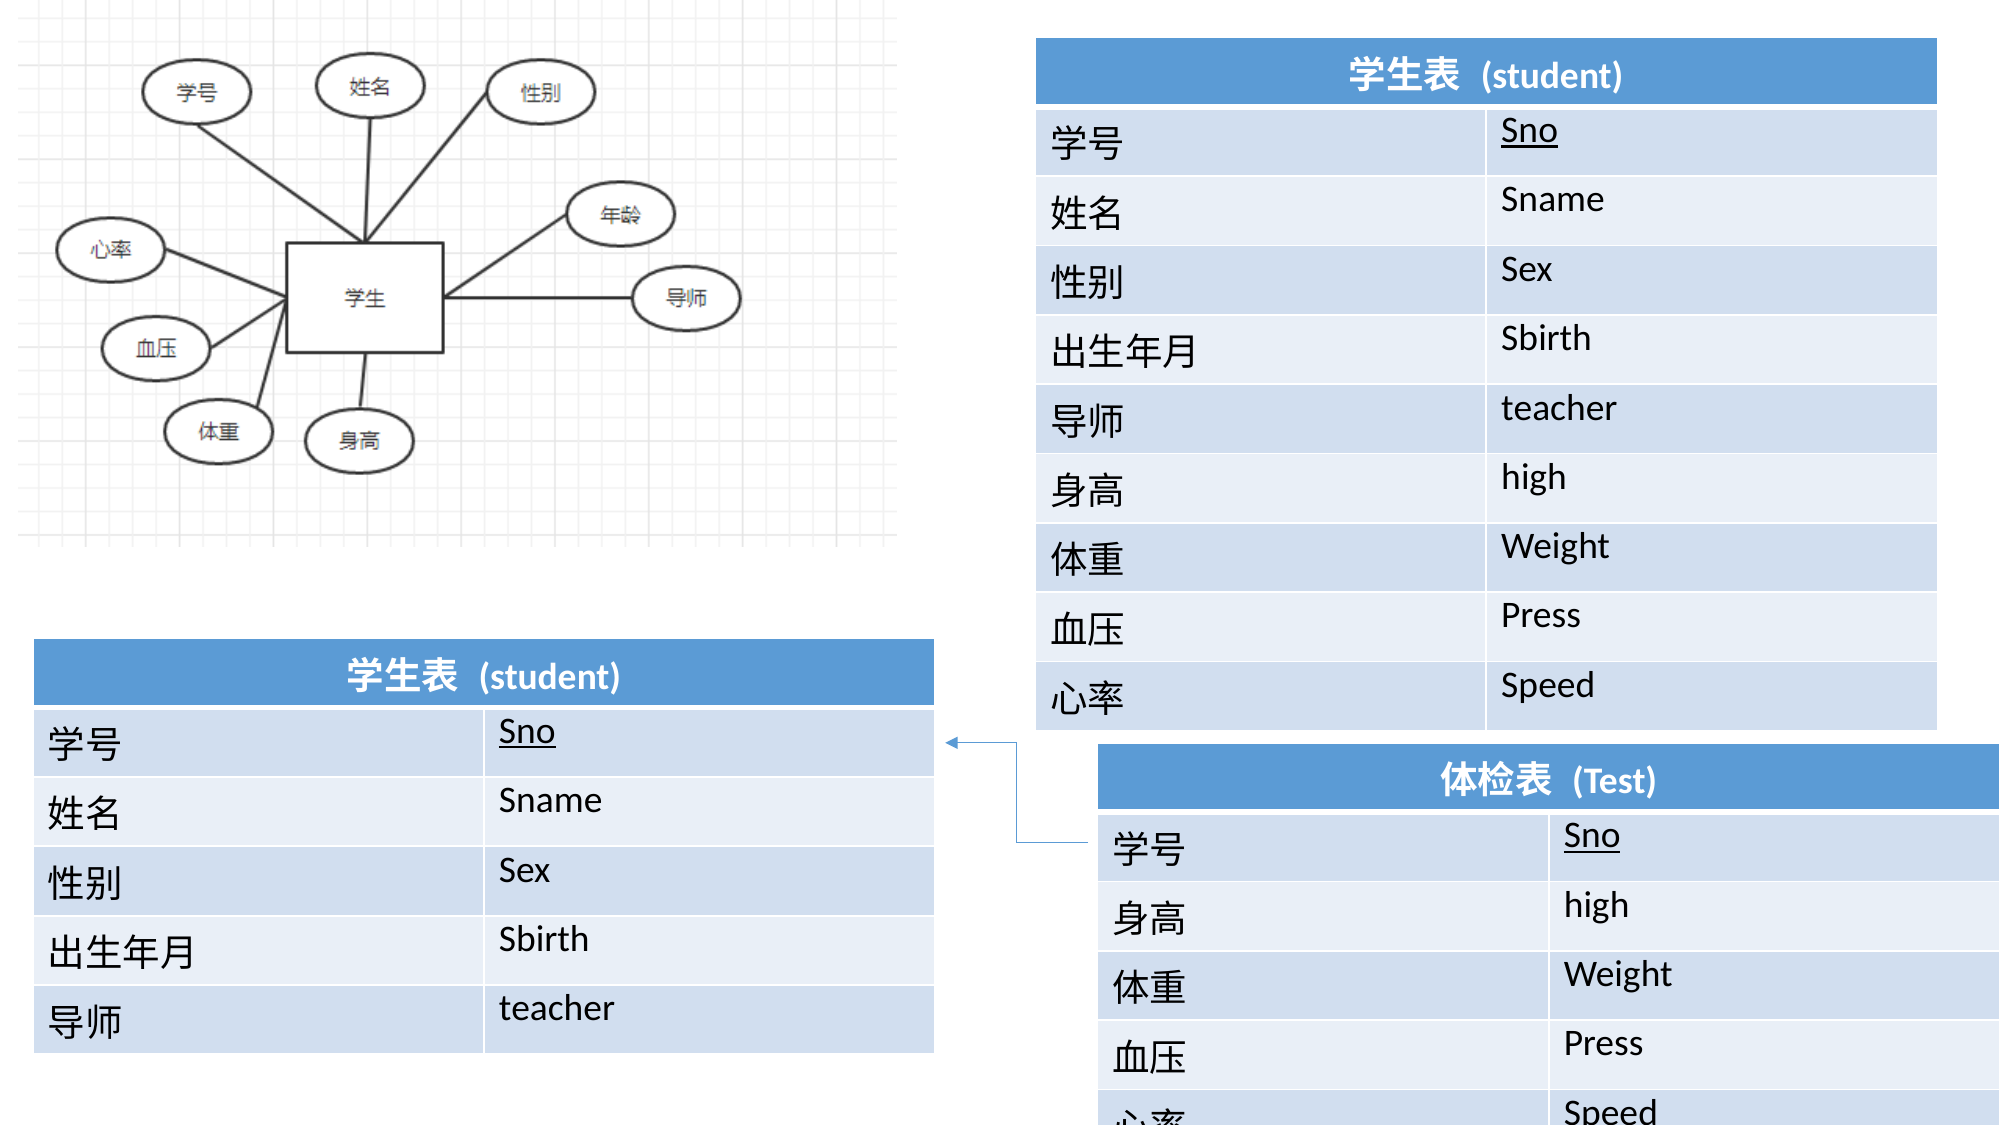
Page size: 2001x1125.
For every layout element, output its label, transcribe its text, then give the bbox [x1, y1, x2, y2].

table_cell 学号 [1036, 110, 1485, 175]
table_cell Speed [1550, 1090, 1999, 1125]
table_cell 导师 [34, 986, 483, 1053]
table_cell 导师 [1036, 385, 1485, 453]
table_cell Sbirth [1487, 316, 1937, 383]
table_header 体检表 (Test) [1098, 744, 1999, 809]
table_cell 体重 [1098, 952, 1548, 1019]
table_cell 学号 [1098, 815, 1548, 881]
table_cell 身高 [1036, 454, 1485, 522]
table_cell Sex [485, 847, 934, 915]
table_header 学生表 (student) [34, 639, 934, 705]
table_cell 血压 [1036, 593, 1485, 661]
table_cell 姓名 [1036, 177, 1485, 245]
table_cell Sname [485, 778, 934, 845]
table_cell Sex [1487, 246, 1937, 314]
table_cell Speed [1487, 662, 1937, 730]
table_cell Weight [1487, 524, 1937, 591]
table_cell Sbirth [485, 917, 934, 984]
table_cell 性别 [34, 847, 483, 915]
table_cell Sname [1487, 177, 1937, 245]
table_cell 血压 [1098, 1021, 1548, 1089]
table_cell 心率 [1098, 1090, 1548, 1125]
table_cell Sno [485, 710, 934, 776]
table_cell 姓名 [34, 778, 483, 845]
table_cell Press [1487, 593, 1937, 661]
table_cell 出生年月 [1036, 316, 1485, 383]
table_header 学生表 (student) [1036, 38, 1937, 104]
table_cell Weight [1550, 952, 1999, 1019]
table_cell 学号 [34, 710, 483, 776]
table_cell 身高 [1098, 882, 1548, 950]
table_cell Press [1550, 1021, 1999, 1089]
table_cell 体重 [1036, 524, 1485, 591]
table_cell 性别 [1036, 246, 1485, 314]
table_cell high [1487, 454, 1937, 522]
table_cell teacher [485, 986, 934, 1053]
picture [18, 0, 897, 547]
table_cell high [1550, 882, 1999, 950]
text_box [945, 742, 1089, 843]
table_cell Sno [1550, 815, 1999, 881]
table_cell 心率 [1036, 662, 1485, 730]
table_cell Sno [1487, 110, 1937, 175]
table_cell teacher [1487, 385, 1937, 453]
table_cell 出生年月 [34, 917, 483, 984]
